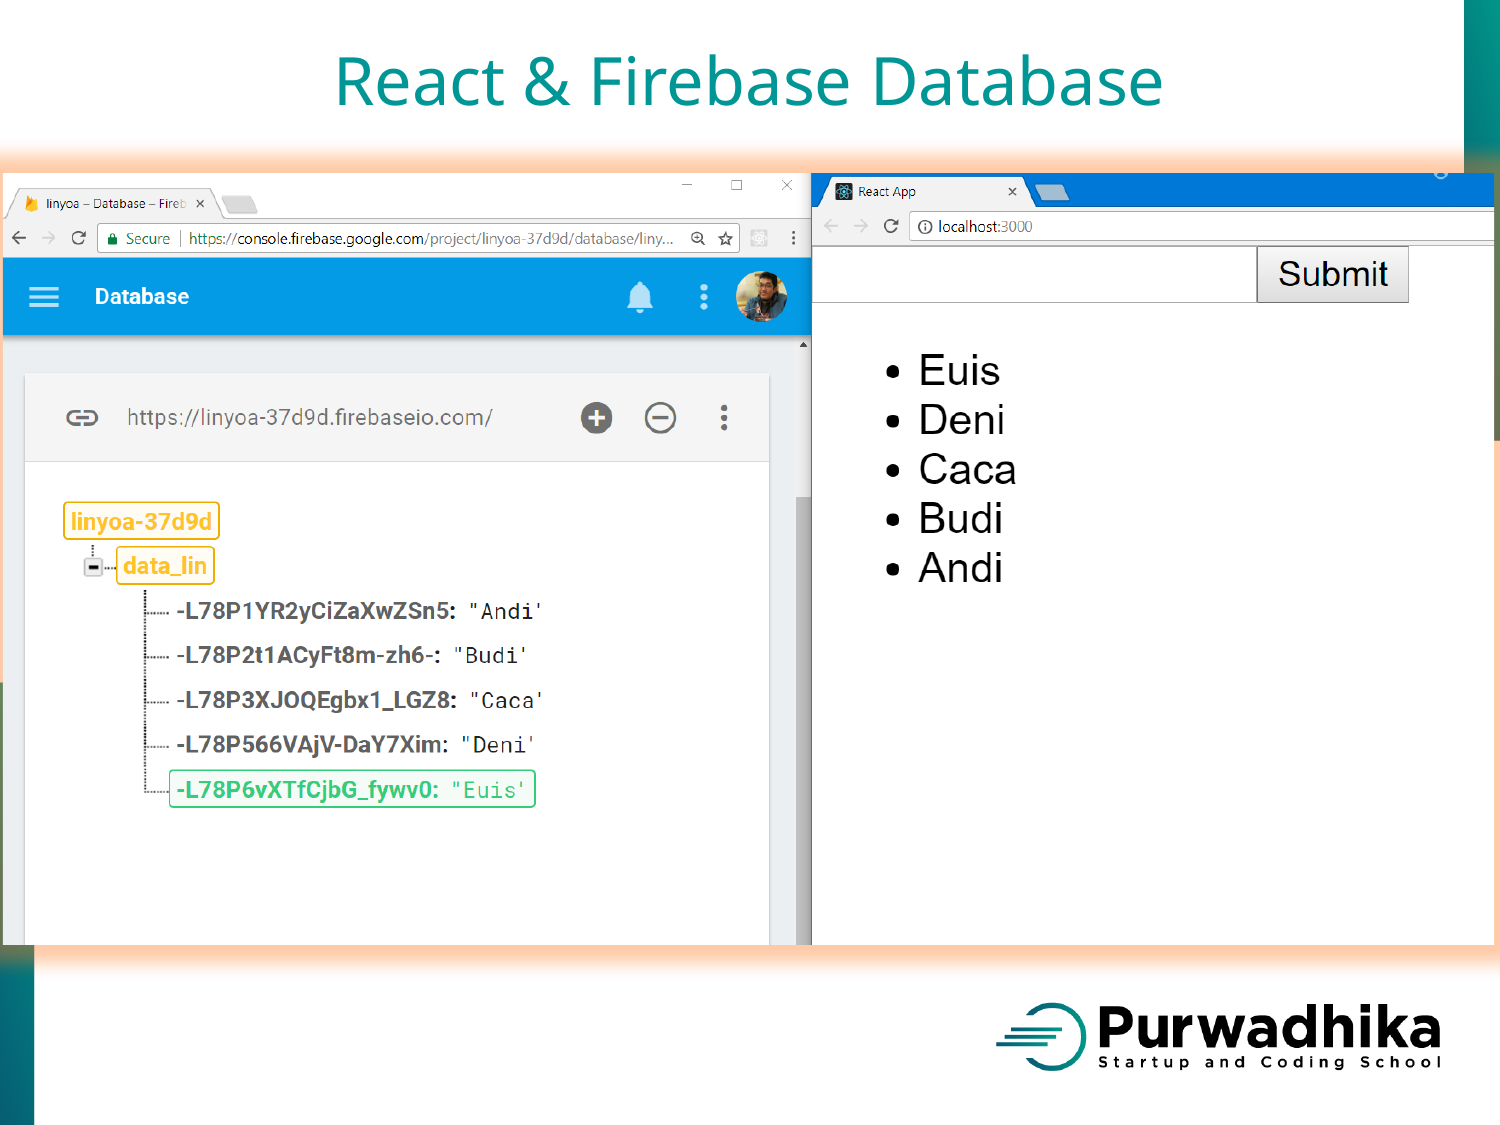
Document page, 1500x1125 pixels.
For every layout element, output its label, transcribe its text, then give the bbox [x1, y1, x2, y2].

picture [130, 293, 140, 303]
picture [111, 293, 120, 303]
text_box React & Firebase Database [0, 0, 1500, 144]
picture [179, 293, 188, 301]
picture [155, 293, 164, 303]
picture [122, 291, 129, 303]
picture [97, 289, 104, 303]
picture [737, 272, 786, 321]
picture [2, 173, 1495, 945]
picture [0, 970, 1500, 1125]
picture [629, 283, 651, 307]
picture [168, 293, 176, 303]
picture [143, 288, 152, 303]
